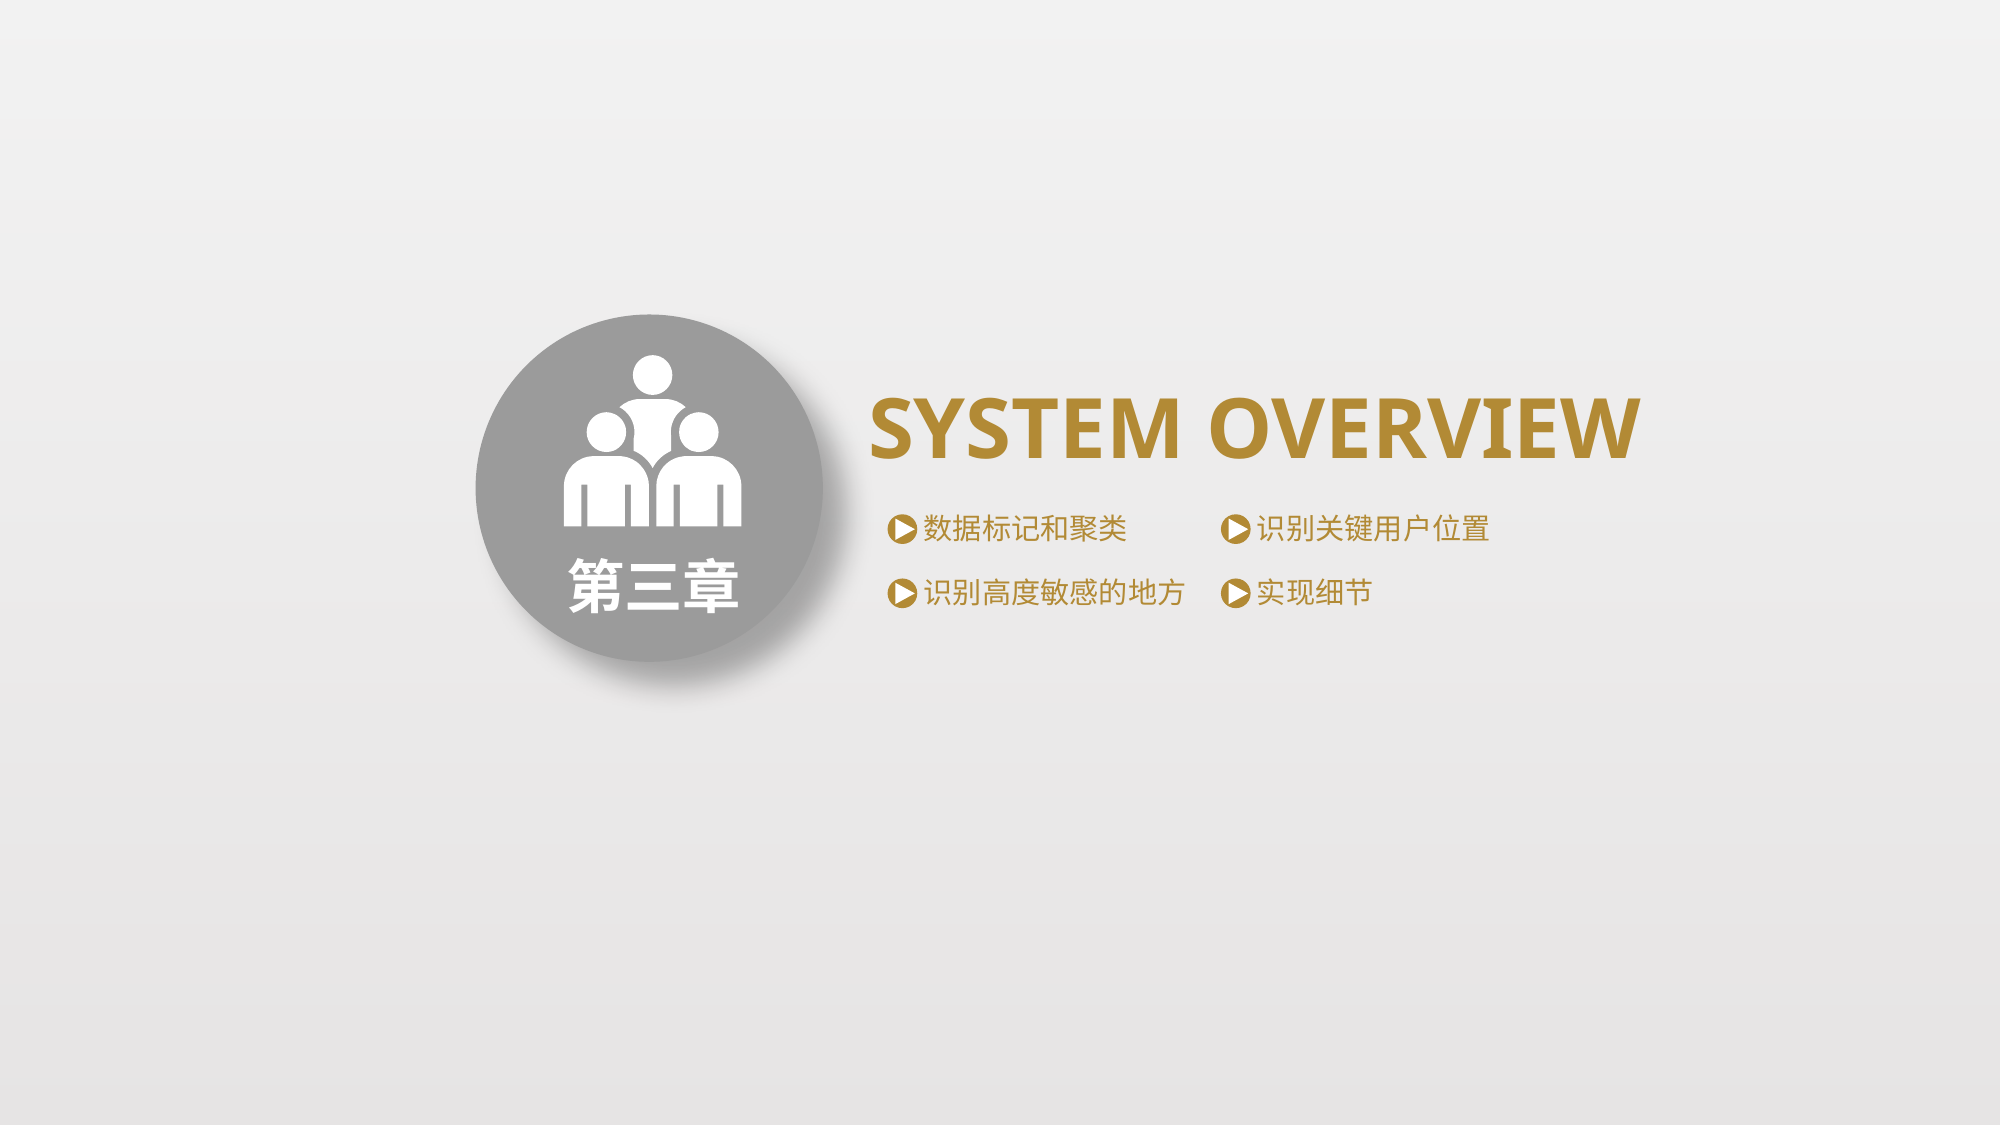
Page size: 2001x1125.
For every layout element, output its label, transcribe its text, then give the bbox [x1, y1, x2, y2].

text_box 第三章 [551, 536, 764, 669]
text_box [1221, 510, 1499, 546]
text_box [619, 399, 686, 469]
text_box [474, 313, 824, 633]
text_box SYSTEM OVERVIEW [755, 408, 1767, 487]
text_box [586, 412, 627, 453]
text_box [632, 355, 673, 395]
text_box [656, 456, 742, 527]
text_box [888, 510, 1143, 546]
text_box [679, 412, 719, 453]
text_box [888, 574, 1190, 610]
text_box [563, 456, 649, 527]
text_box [1221, 574, 1458, 610]
